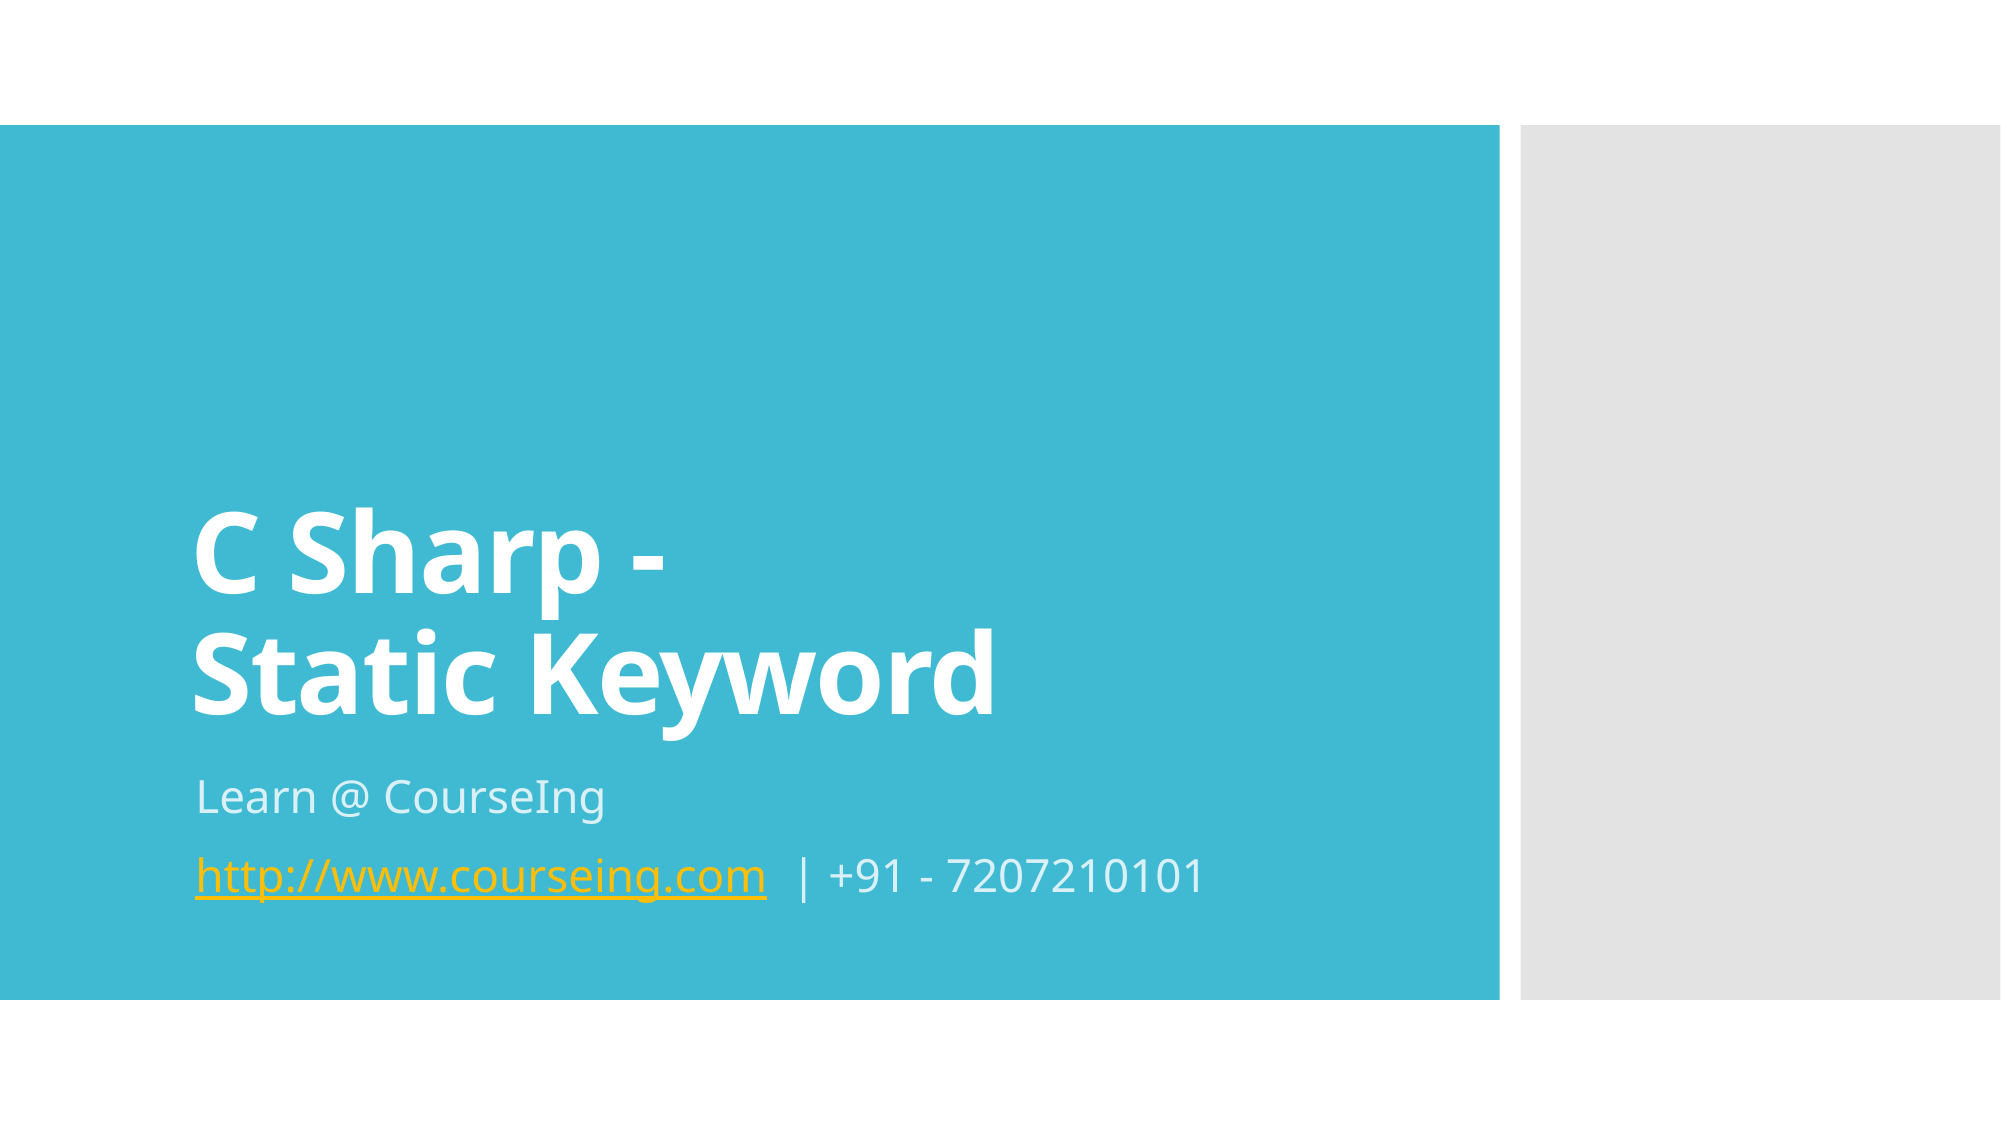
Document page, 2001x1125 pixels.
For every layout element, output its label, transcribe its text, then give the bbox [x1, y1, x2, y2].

subtitle Learn @ CourseIng http://www.courseing.com | +91 - 7207210101 [180, 766, 1381, 917]
title C Sharp - Static Keyword [175, 213, 1443, 747]
